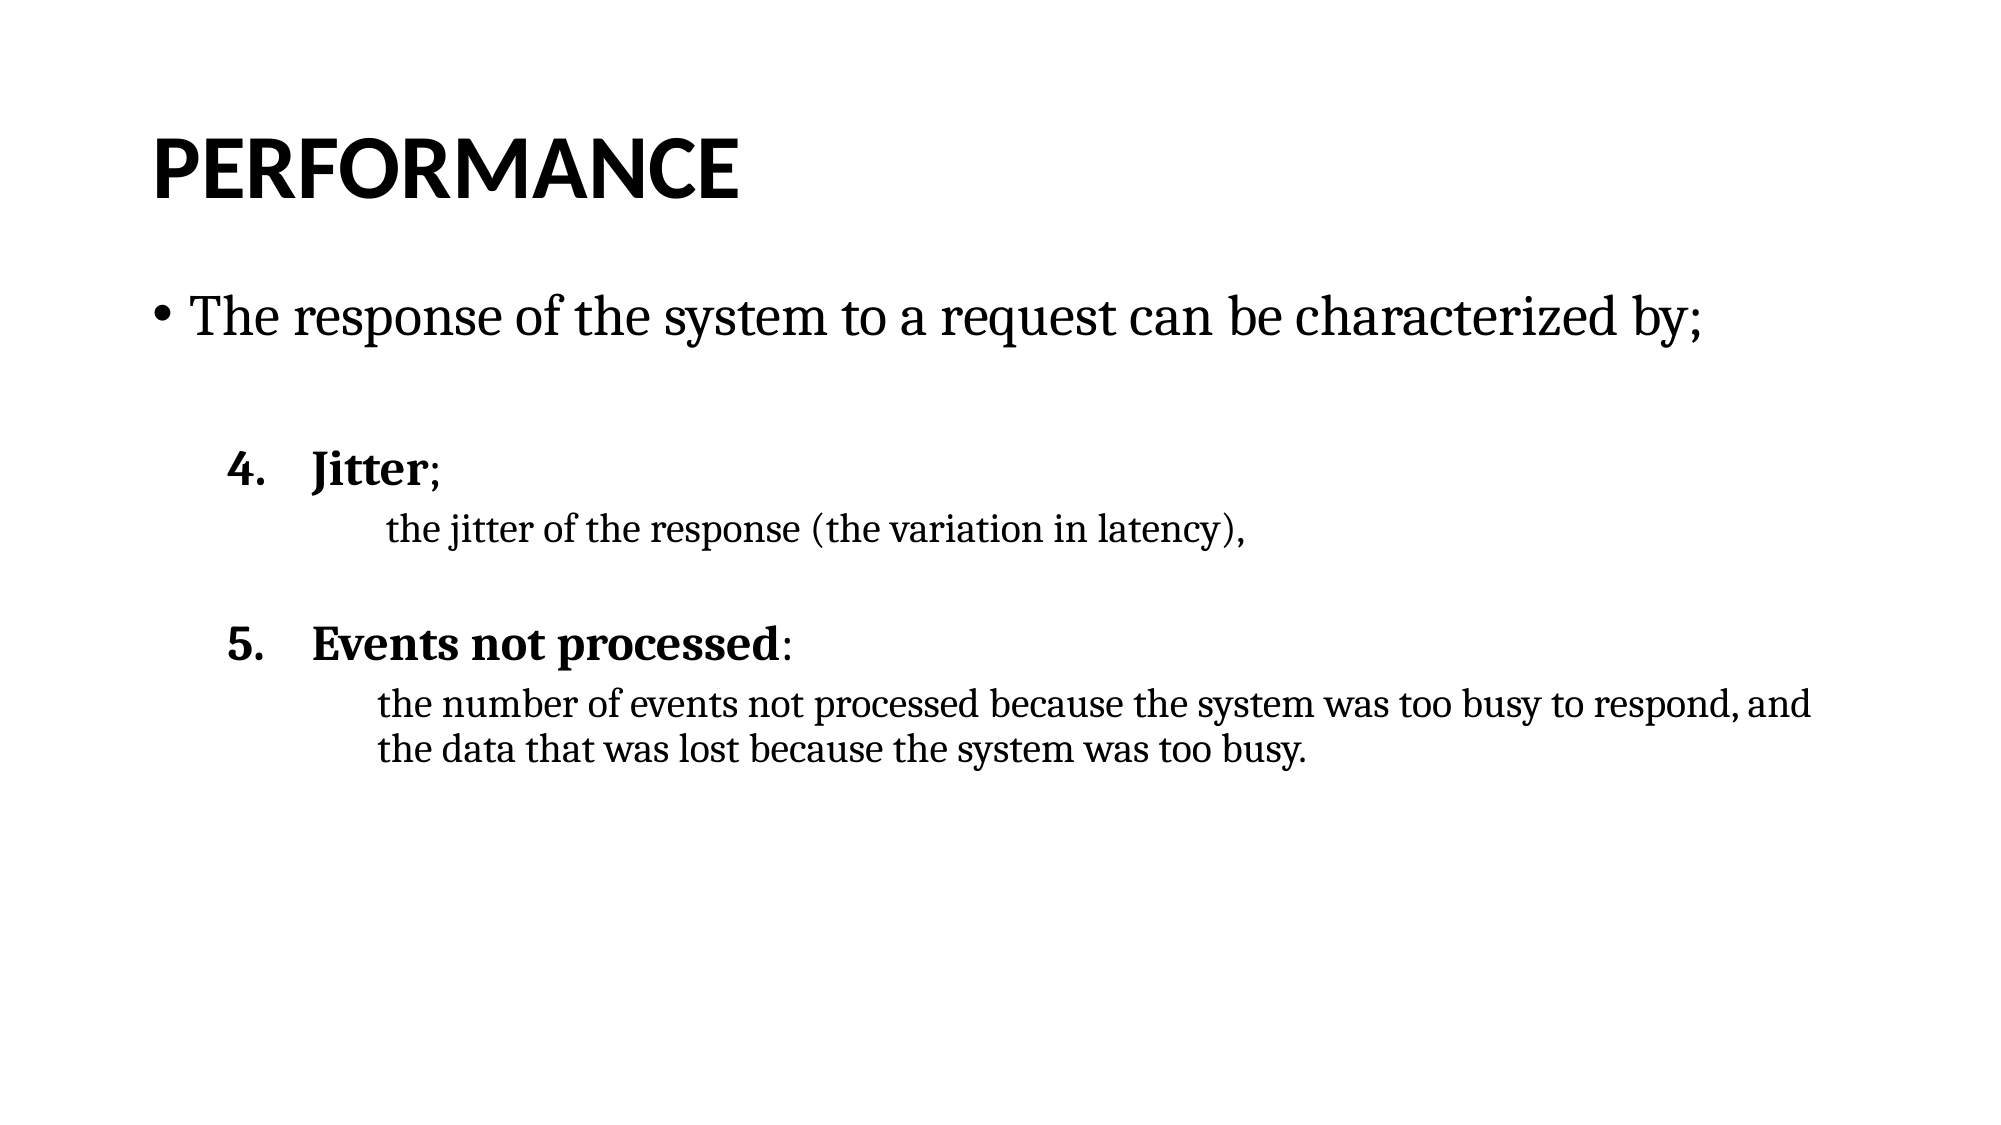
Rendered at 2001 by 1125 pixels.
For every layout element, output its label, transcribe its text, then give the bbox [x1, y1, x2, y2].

title PERFORMANCE [137, 59, 1863, 277]
list The response of the system to a request can be characterized by; Jitter; the jitter of the response (the variation in latency), Events not processed: the number of events not processed because the system was too busy to respond, and the data that was lost because the system was too busy. [137, 277, 1863, 1081]
